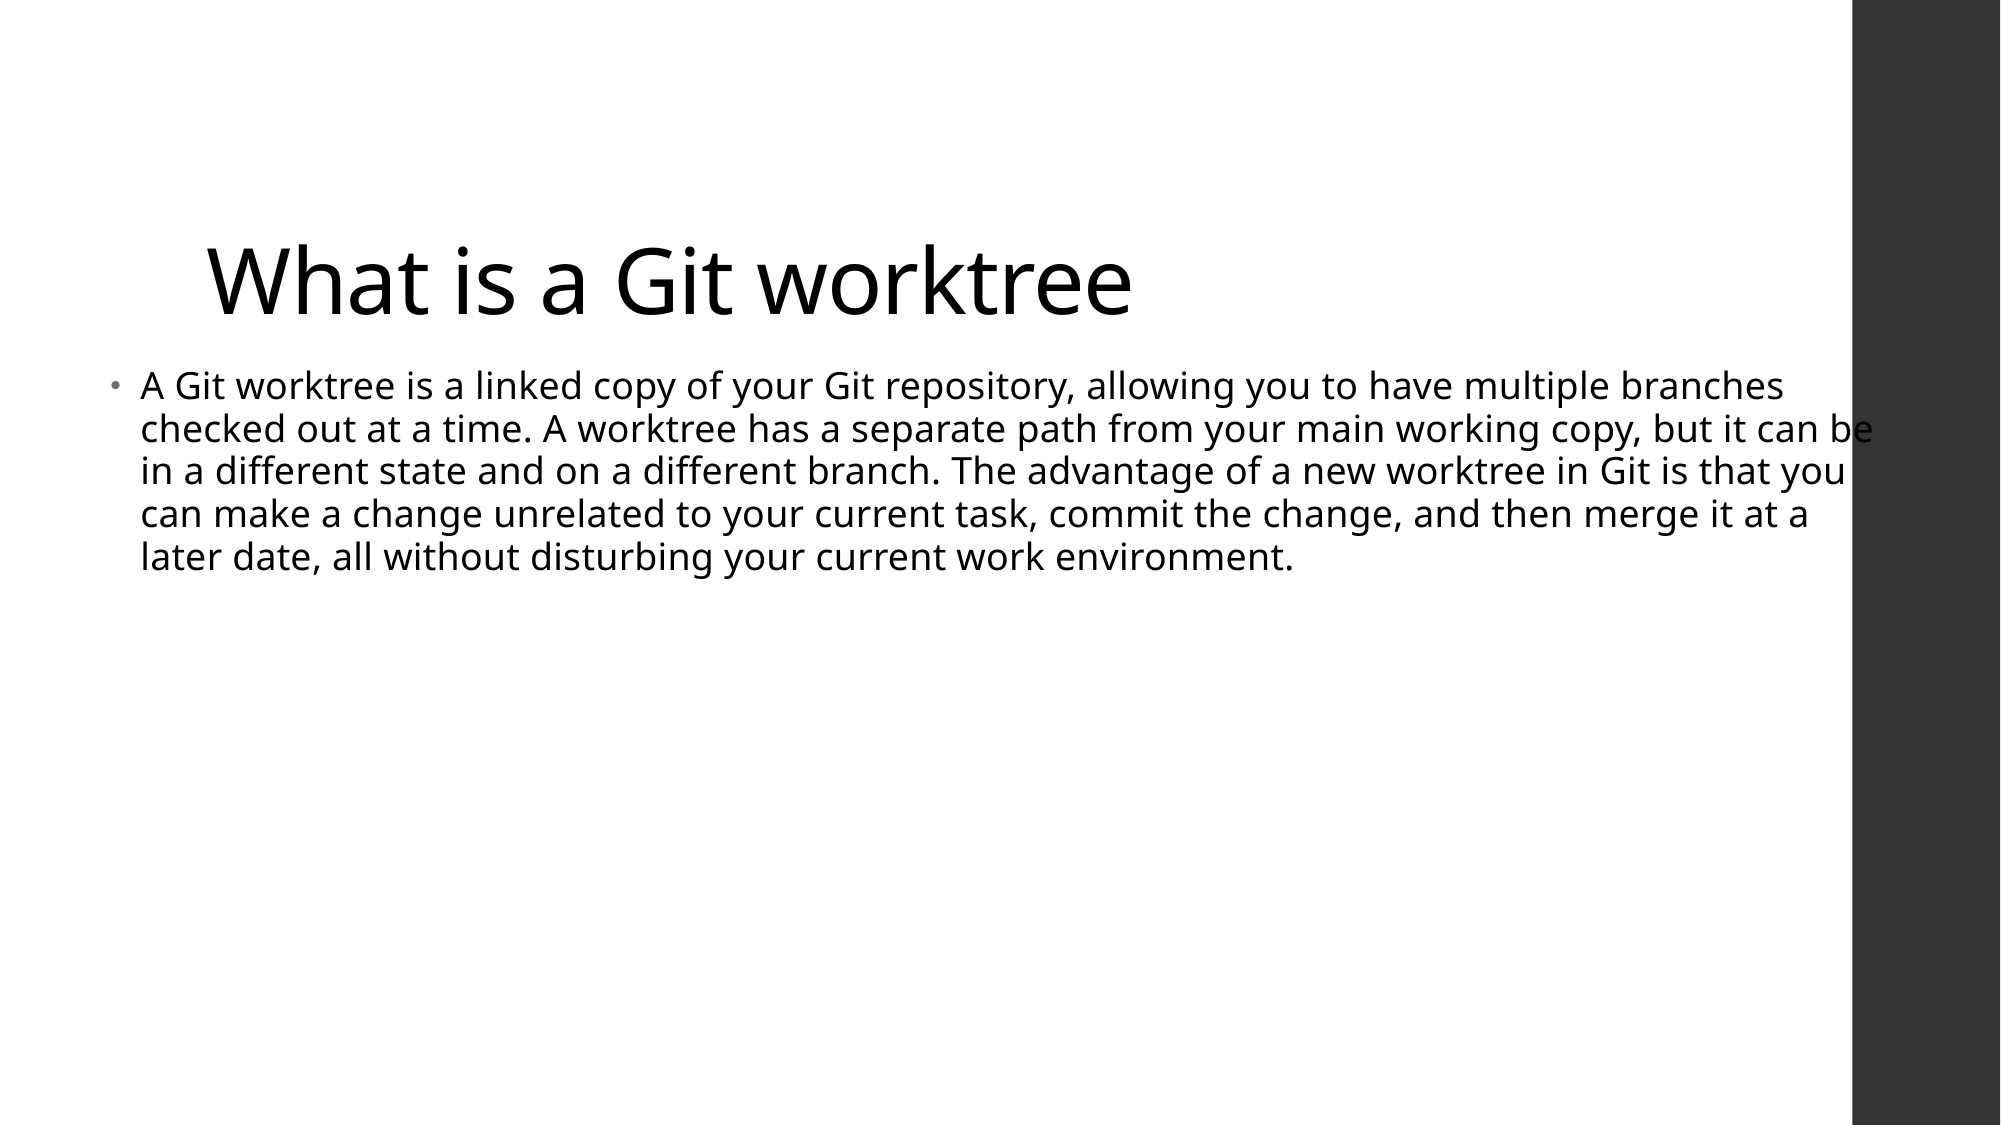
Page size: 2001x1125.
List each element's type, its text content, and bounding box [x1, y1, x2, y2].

title What is a Git worktree [191, 78, 1842, 343]
list A Git worktree is a linked copy of your Git repository, allowing you to have multiple branches checked out at a time. A worktree has a separate path from your main working copy, but it can be in a different state and on a different branch. The advantage of a new worktree in Git is that you can make a change unrelated to your current task, commit the change, and then merge it at a later date, all without disturbing your current work environment. [95, 357, 1905, 773]
